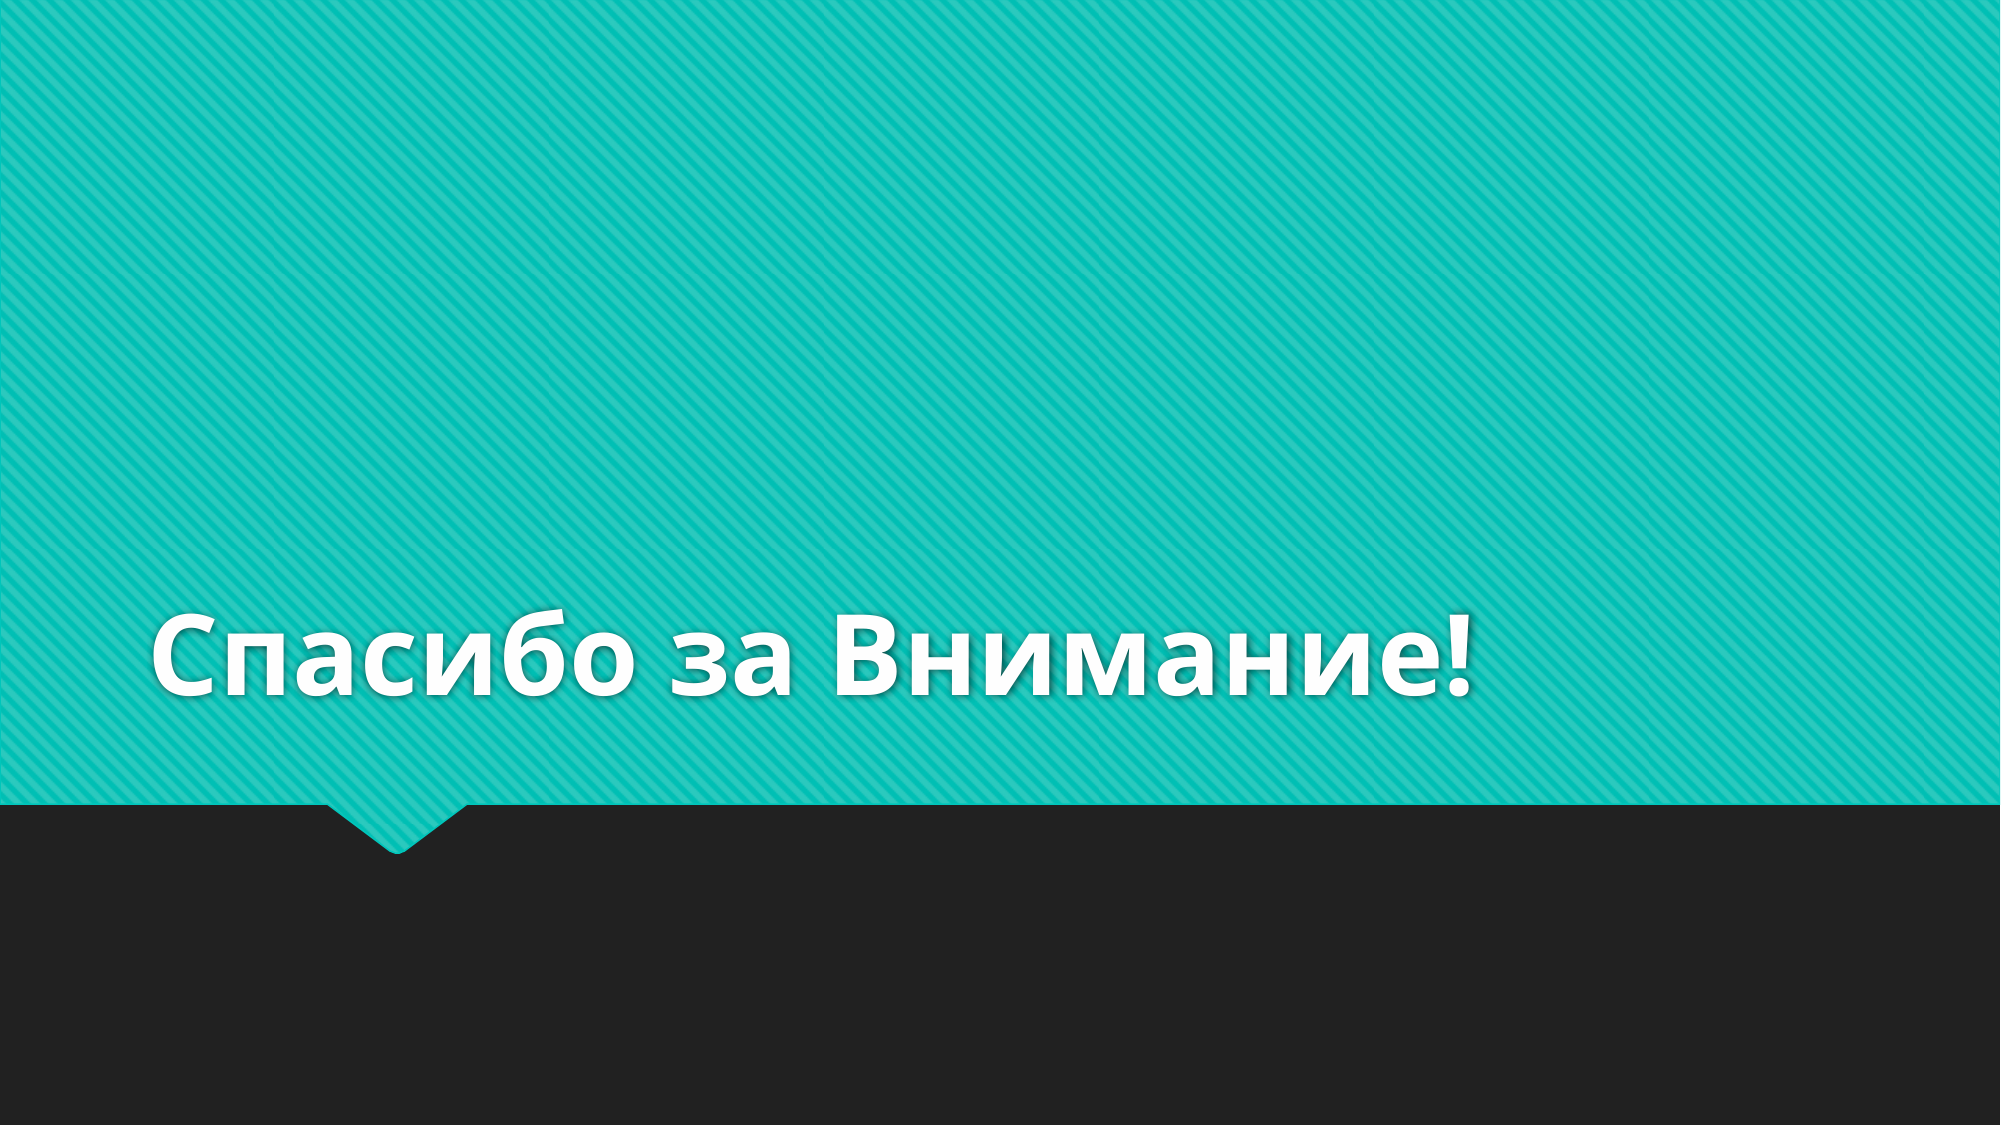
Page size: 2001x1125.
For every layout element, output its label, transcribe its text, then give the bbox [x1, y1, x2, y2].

title Спасибо за Внимание! [132, 237, 1868, 726]
